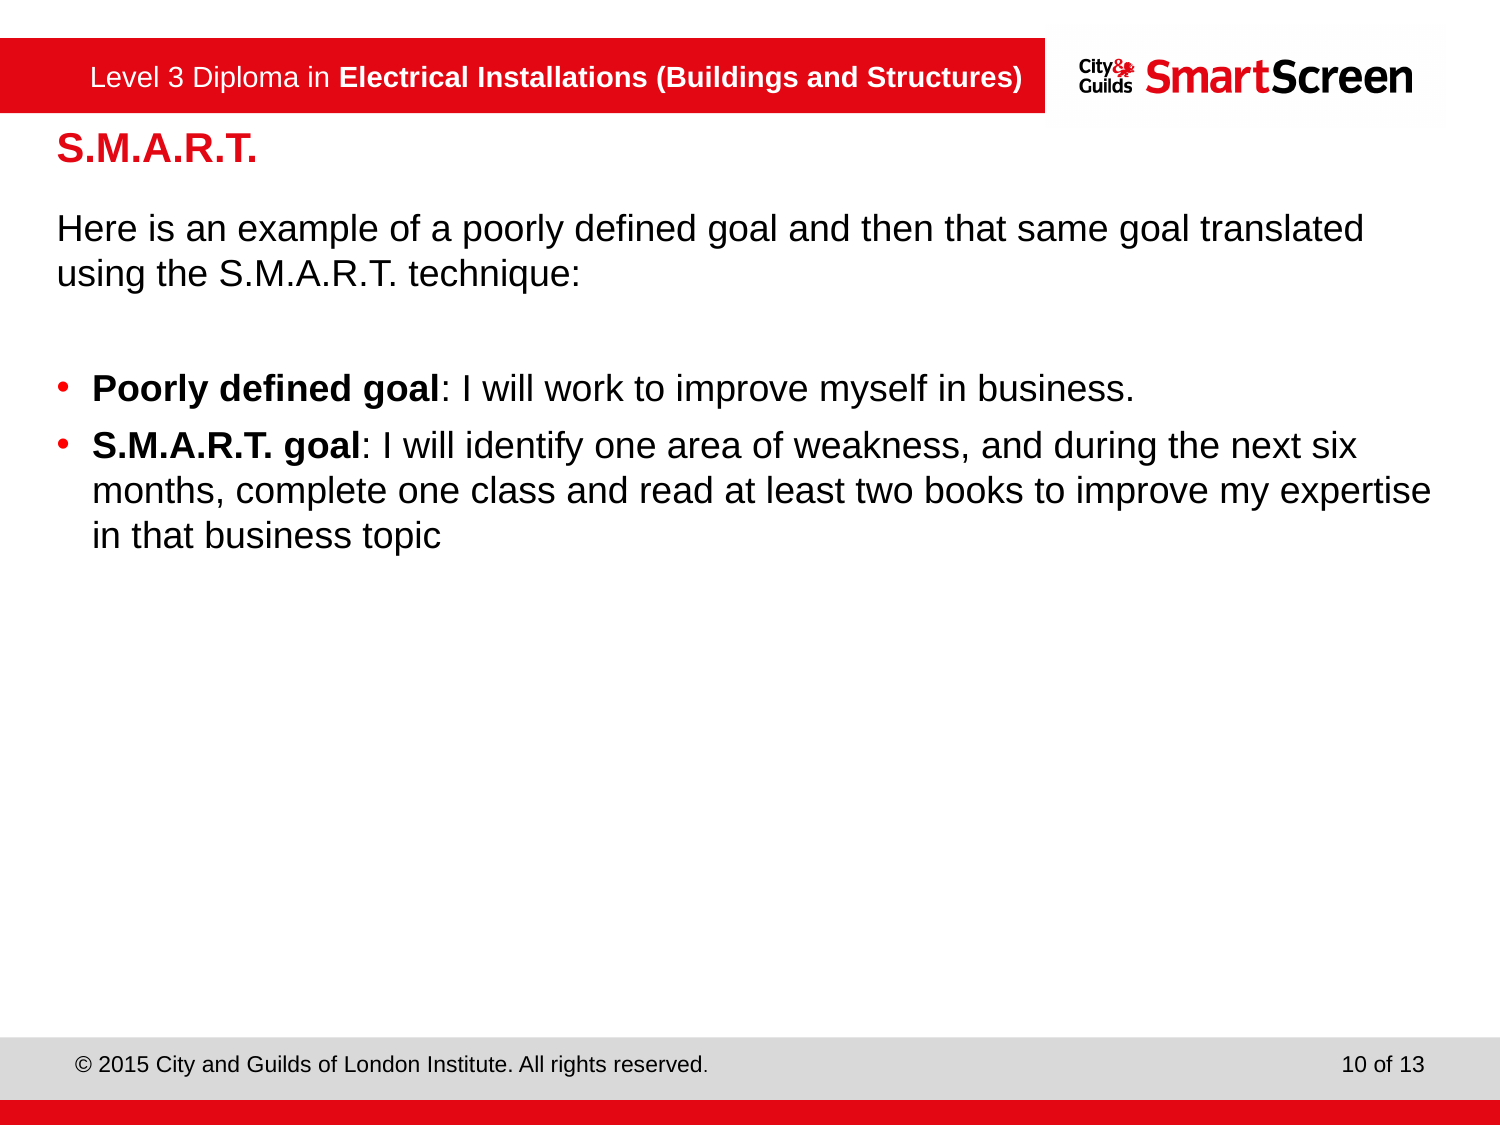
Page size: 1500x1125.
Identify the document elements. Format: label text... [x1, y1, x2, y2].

text_box Here is an example of a poorly defined goal and then that same goal translated using the S.M.A.R.T. technique: Poorly defined goal: I will work to improve myself in business. S.M.A.R.T. goal: I will identify one area of weakness, and during the next six months, complete one class and read at least two books to improve my expertise in that business topic [0, 196, 1500, 1035]
picture [1045, 24, 1446, 113]
text_box S.M.A.R.T. [0, 113, 1500, 177]
